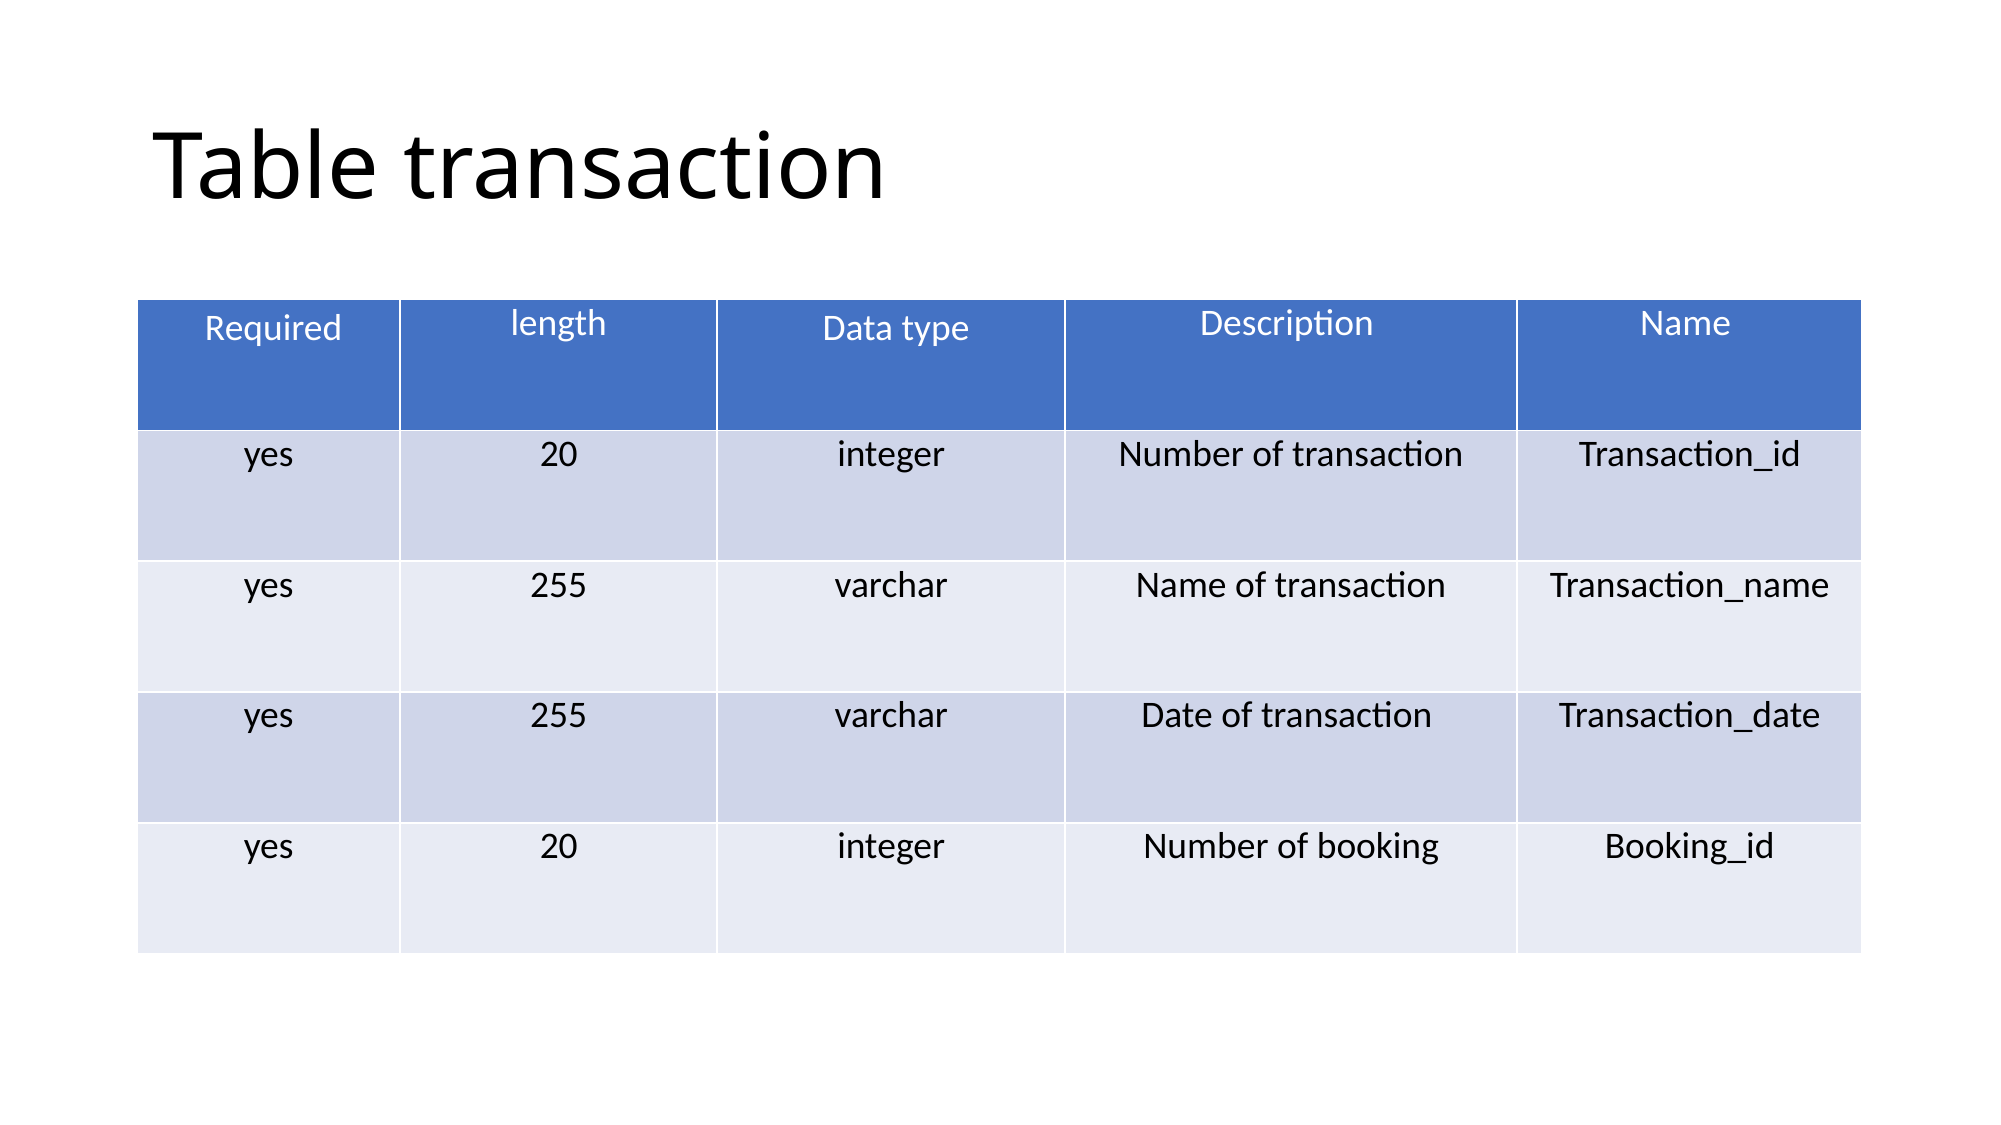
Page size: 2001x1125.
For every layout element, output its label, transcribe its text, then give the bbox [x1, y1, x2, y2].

table_header Required [138, 300, 399, 430]
table_cell Number of transaction [1066, 431, 1516, 560]
table_cell yes [138, 431, 399, 560]
table_cell varchar [718, 562, 1064, 691]
table_cell yes [138, 824, 399, 953]
table_cell varchar [718, 693, 1064, 822]
table_header Name [1518, 300, 1861, 430]
table_cell Name of transaction [1066, 562, 1516, 691]
table_cell integer [718, 431, 1064, 560]
table_header Description [1066, 300, 1516, 430]
table_header length [401, 300, 716, 430]
table_header Data type [718, 300, 1064, 430]
table_cell Transaction_date [1518, 693, 1861, 822]
table_cell 20 [401, 824, 716, 953]
table_cell yes [138, 693, 399, 822]
table_cell integer [718, 824, 1064, 953]
title Table transaction [137, 59, 1863, 278]
table_cell 20 [401, 431, 716, 560]
table_cell Date of transaction [1066, 693, 1516, 822]
table_cell Booking_id [1518, 824, 1861, 953]
table_cell Number of booking [1066, 824, 1516, 953]
table_cell Transaction_id [1518, 431, 1861, 560]
table_cell yes [138, 562, 399, 691]
table_cell Transaction_name [1518, 562, 1861, 691]
table_cell 255 [401, 693, 716, 822]
table_cell 255 [401, 562, 716, 691]
